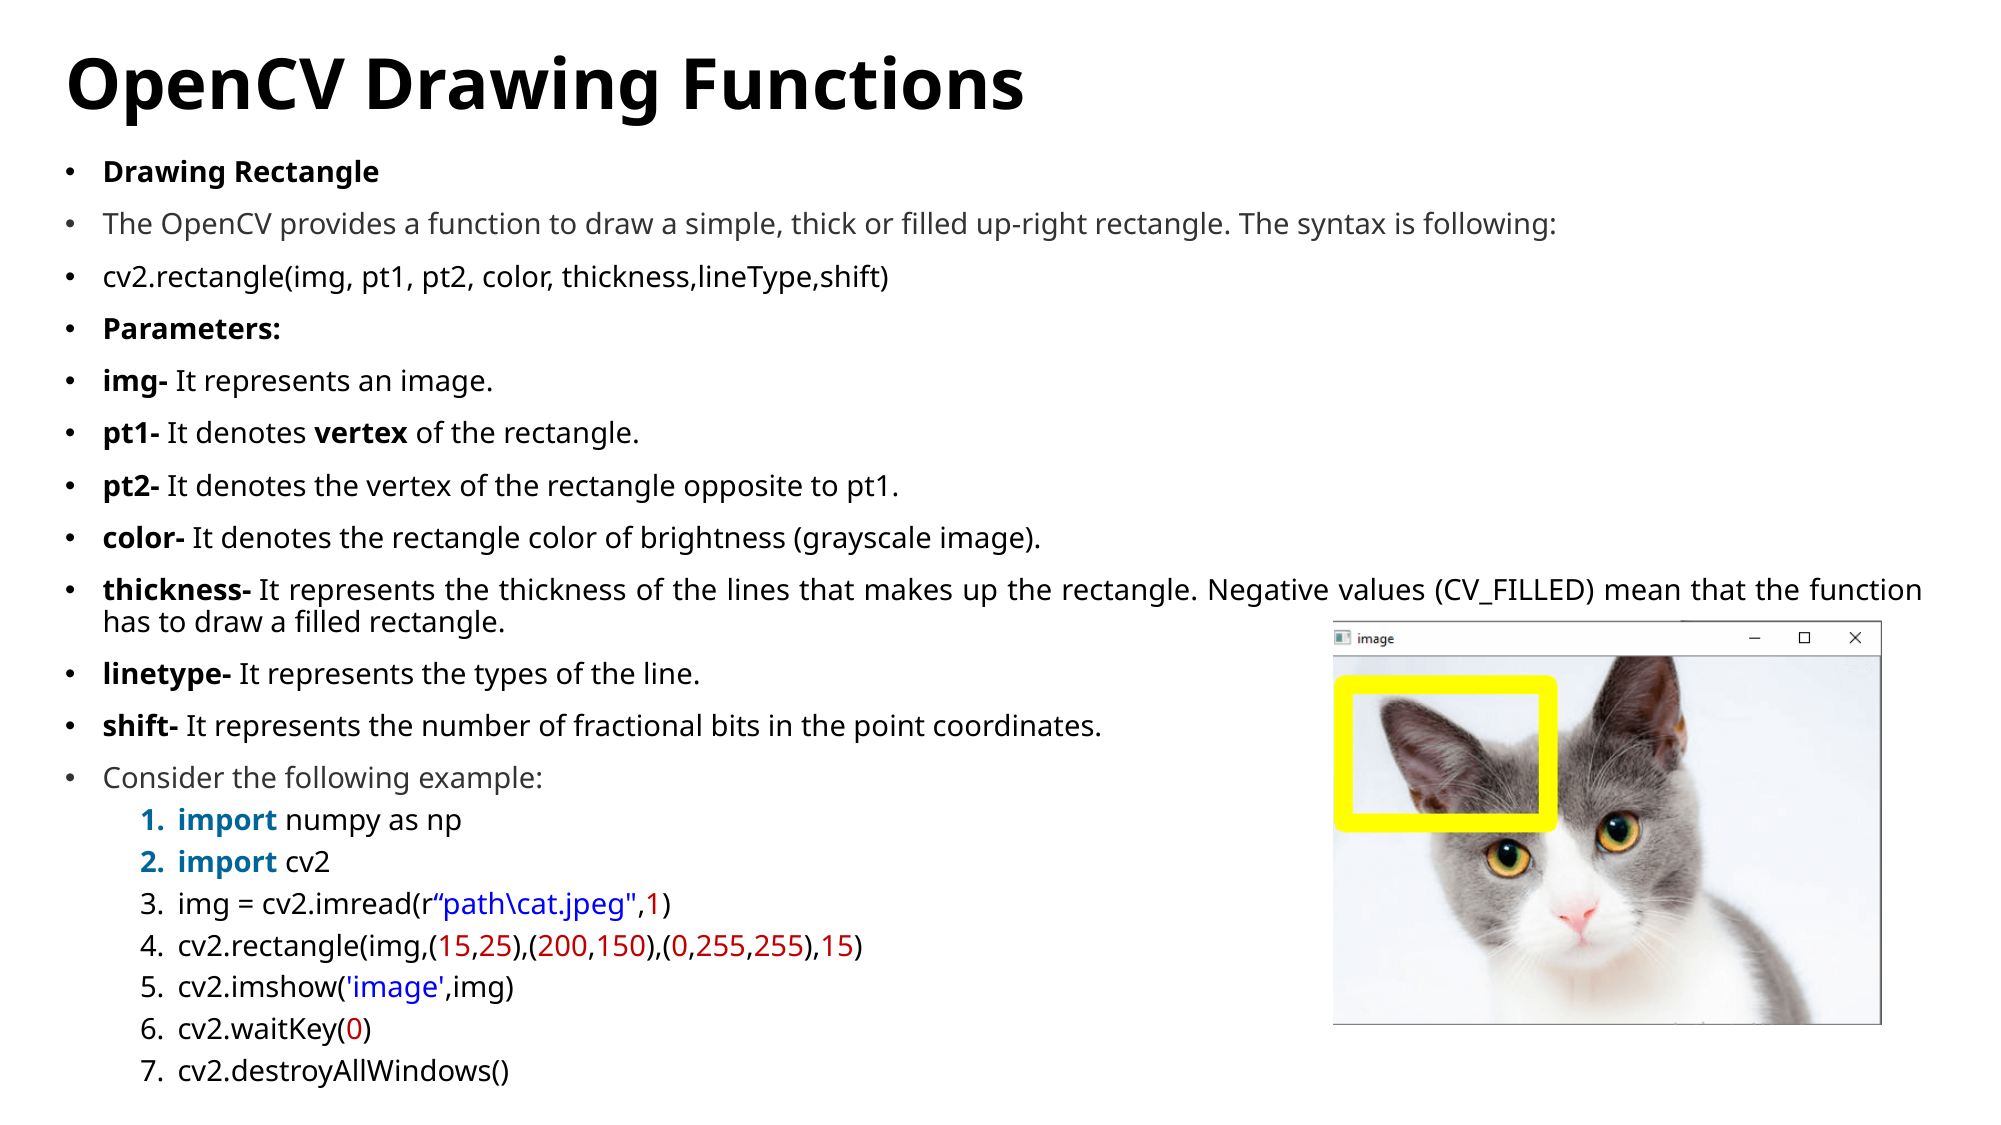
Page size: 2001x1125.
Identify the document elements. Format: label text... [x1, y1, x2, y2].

title OpenCV Drawing Functions [50, 41, 1940, 133]
list Drawing Rectangle The OpenCV provides a function to draw a simple, thick or filled up-right rectangle. The syntax is following: cv2.rectangle(img, pt1, pt2, color, thickness,lineType,shift) Parameters: img- It represents an image. pt1- It denotes vertex of the rectangle. pt2- It denotes the vertex of the rectangle opposite to pt1. color- It denotes the rectangle color of brightness (grayscale image). thickness- It represents the thickness of the lines that makes up the rectangle. Negative values (CV_FILLED) mean that the function has to draw a filled rectangle. linetype- It represents the types of the line. shift- It represents the number of fractional bits in the point coordinates. Consider the following example: import numpy as np import cv2 img = cv2.imread(r“path\cat.jpeg",1) cv2.rectangle(img,(15,25),(200,150),(0,255,255),15) cv2.imshow('image',img) cv2.waitKey(0) cv2.destroyAllWindows() [50, 149, 1940, 1084]
picture [1333, 620, 1882, 1025]
